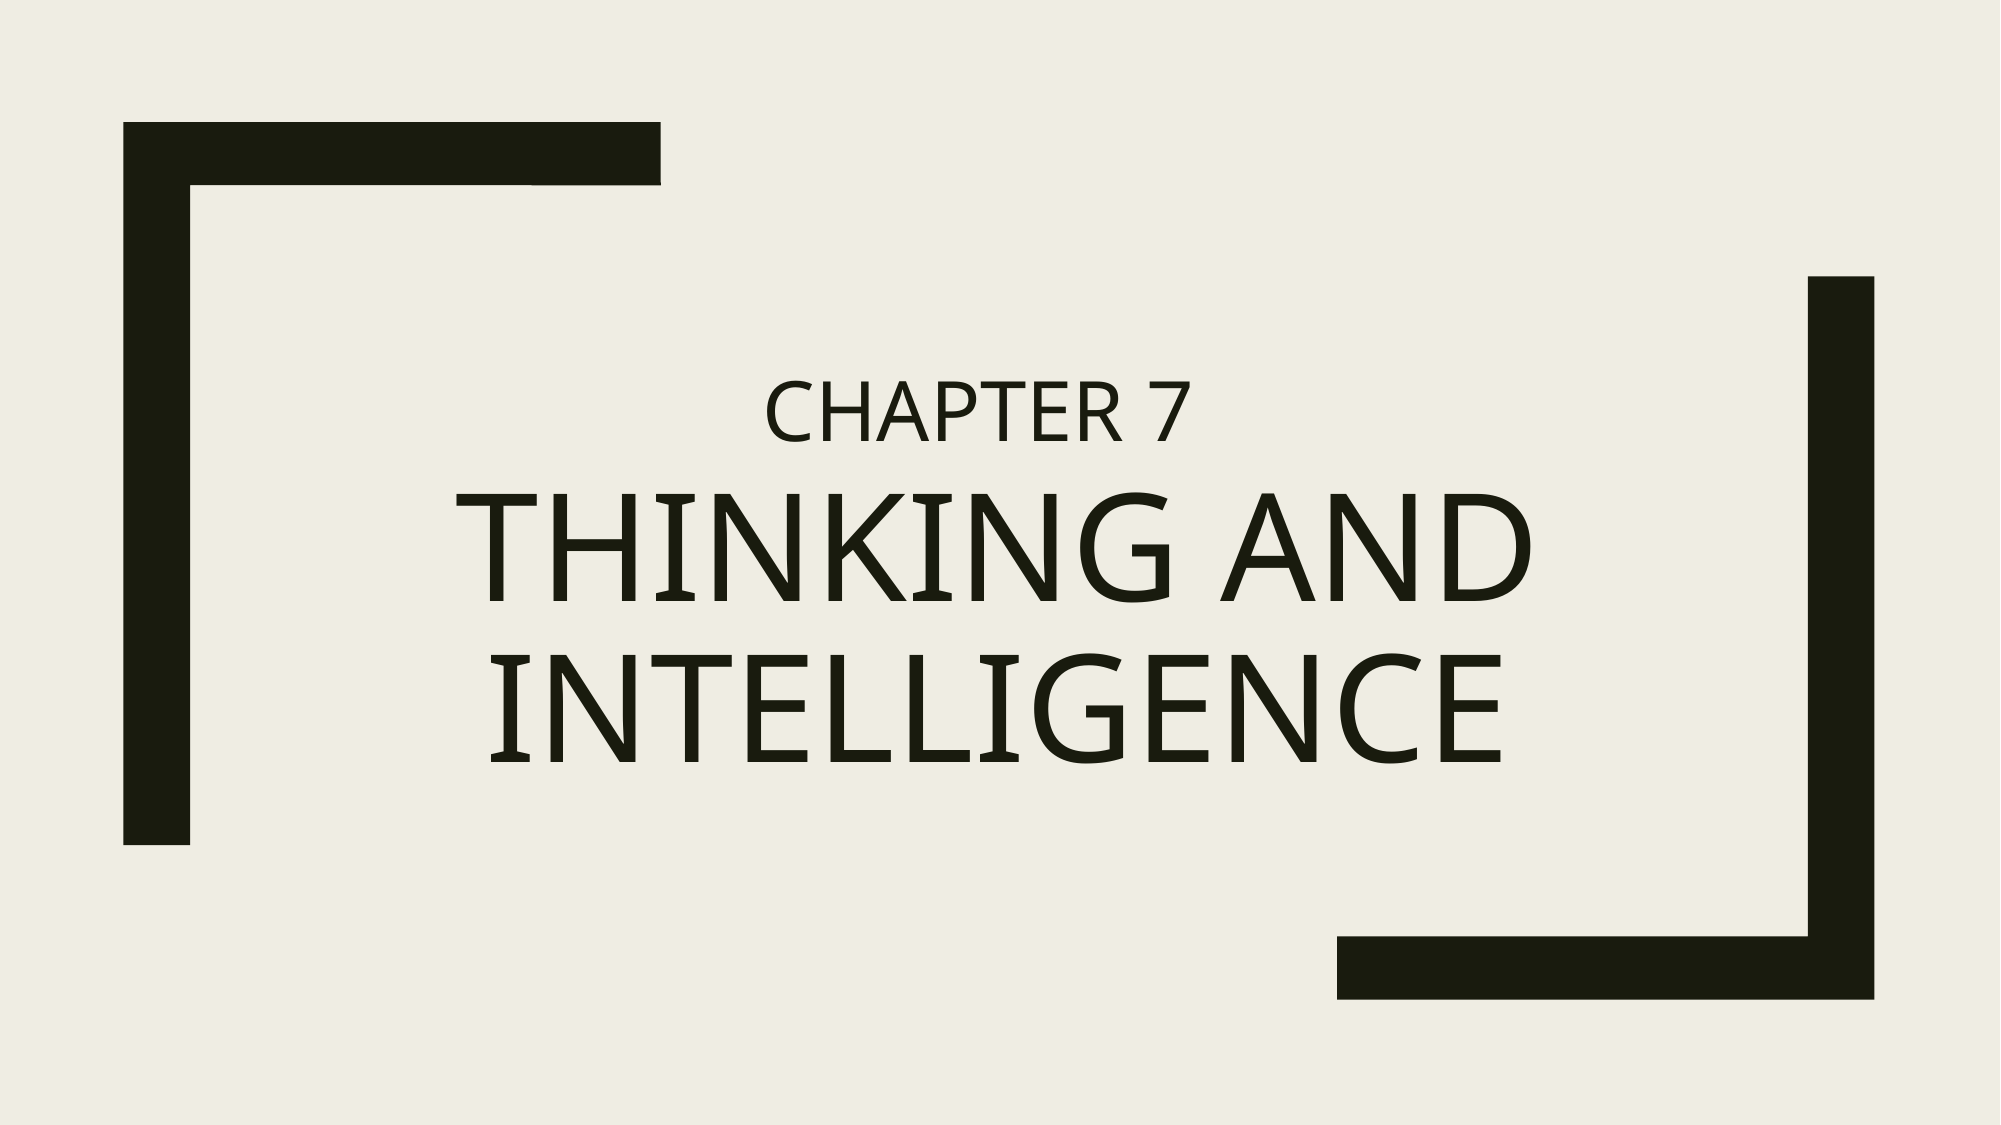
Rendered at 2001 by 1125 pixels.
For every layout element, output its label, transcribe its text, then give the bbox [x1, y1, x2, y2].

title Chapter 7 Thinking and intelligence [312, 457, 1684, 802]
